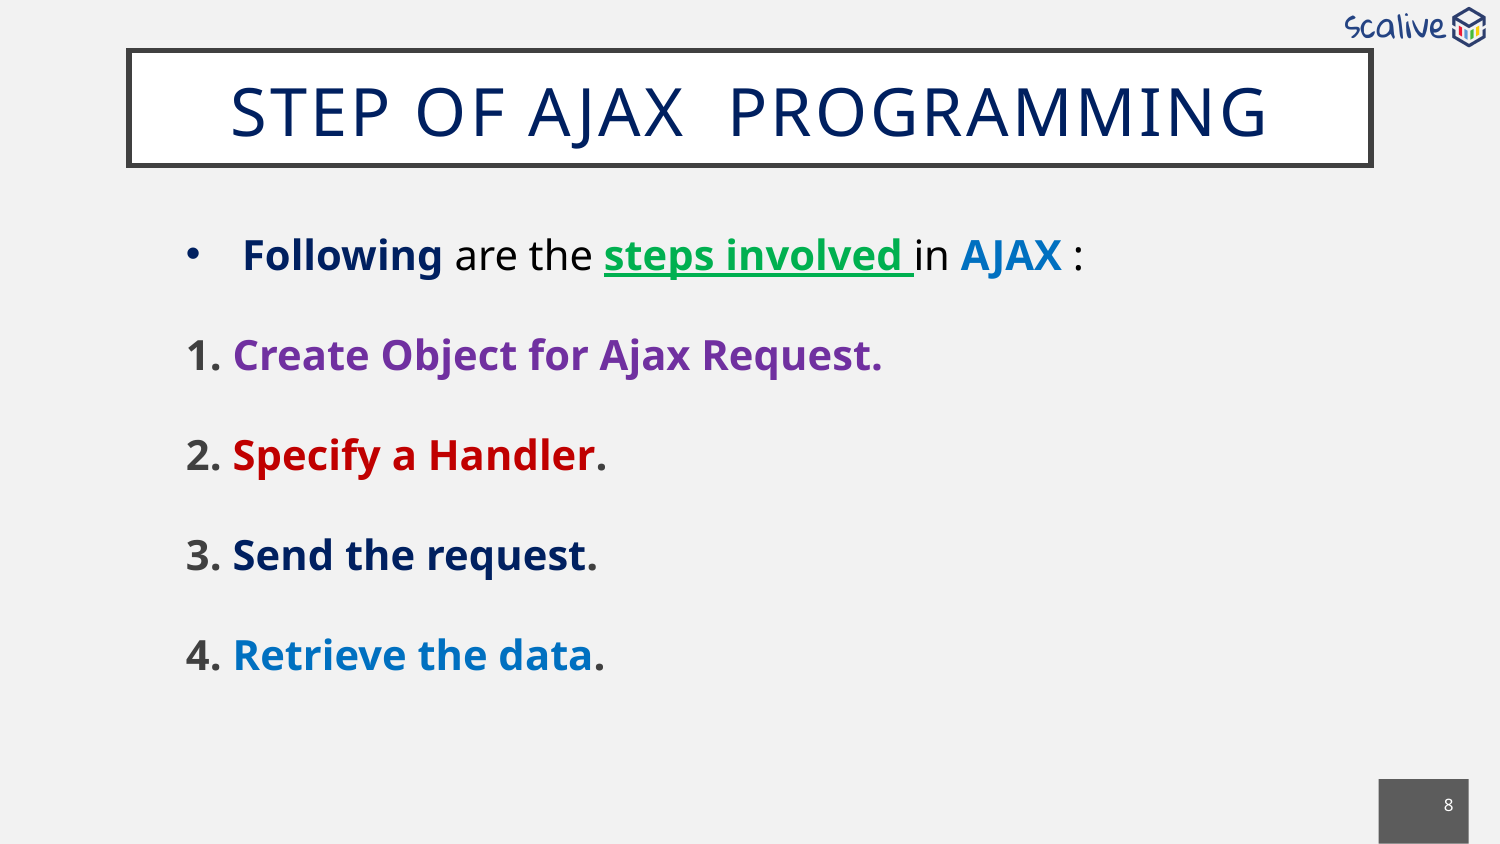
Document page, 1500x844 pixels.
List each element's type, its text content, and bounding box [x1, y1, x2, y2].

title Step of AJAX Programming [126, 48, 1374, 168]
slide_number 8 [1378, 779, 1469, 844]
text_box Following are the steps involved in AJAX : 1. Create Object for Ajax Request. 2. Specify a Handler. 3. Send the request. 4. Retrieve the data. [171, 221, 1388, 686]
picture [1340, 3, 1489, 51]
